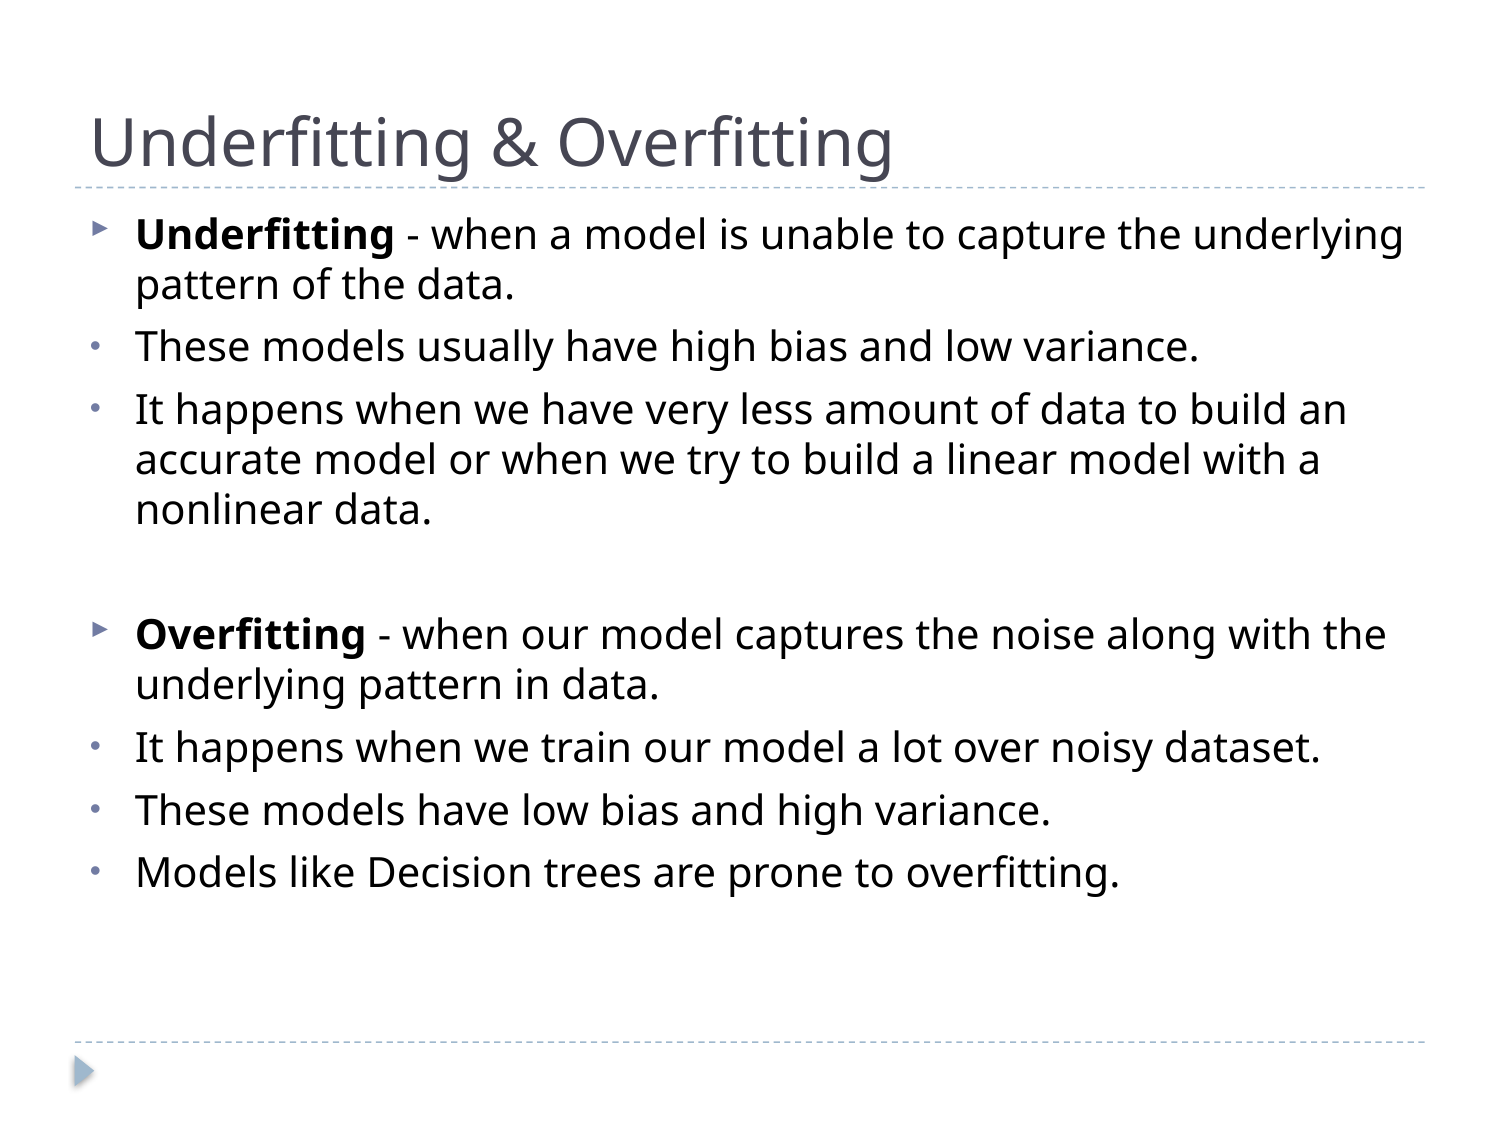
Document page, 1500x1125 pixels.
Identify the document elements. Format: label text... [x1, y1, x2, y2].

list Underfitting - when a model is unable to capture the underlying pattern of the data. These models usually have high bias and low variance. It happens when we have very less amount of data to build an accurate model or when we try to build a linear model with a nonlinear data. Overfitting - when our model captures the noise along with the underlying pattern in data. It happens when we train our model a lot over noisy dataset. These models have low bias and high variance. Models like Decision trees are prone to overfitting. [75, 200, 1425, 1010]
title Underfitting & Overfitting [75, 24, 1425, 188]
